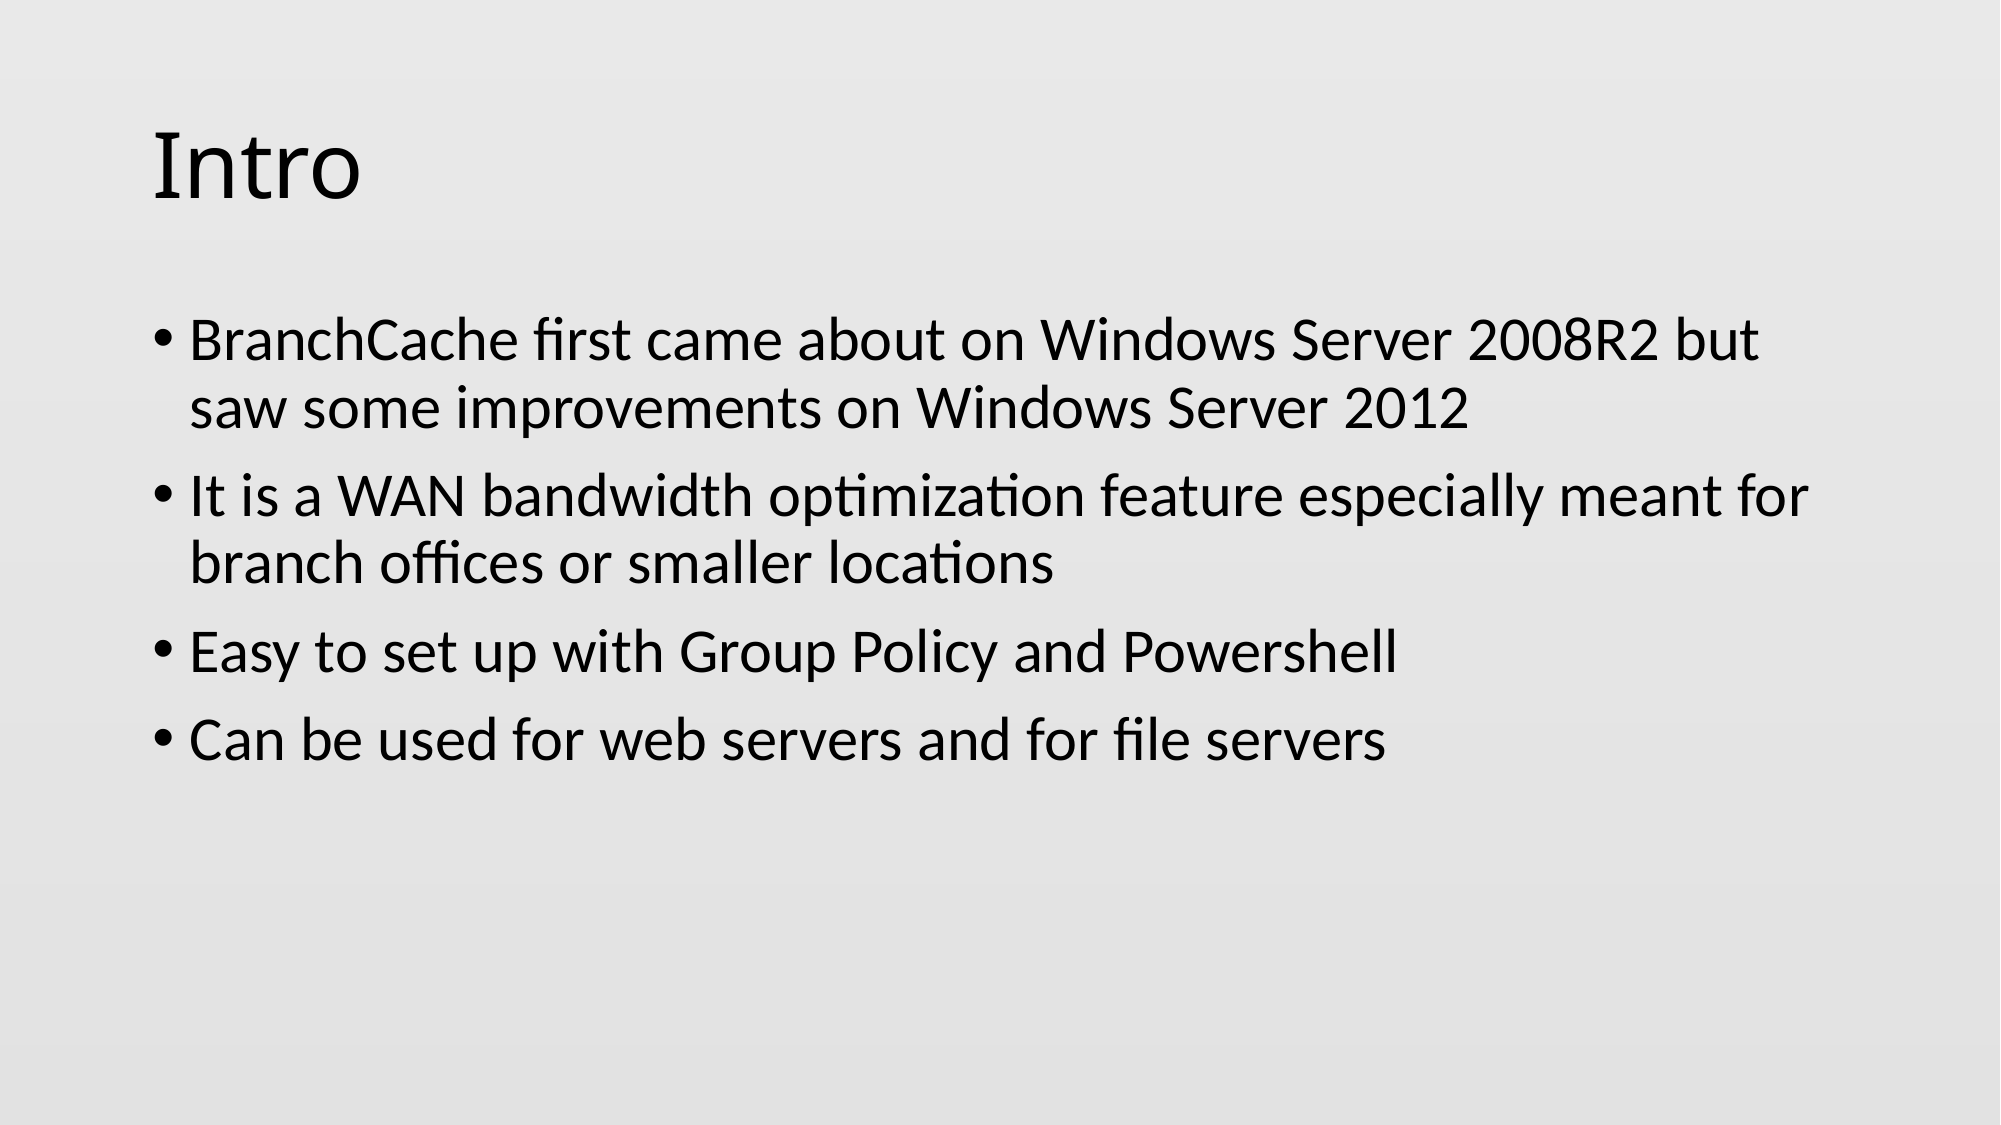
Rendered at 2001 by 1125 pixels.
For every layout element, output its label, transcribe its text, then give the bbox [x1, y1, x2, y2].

title Intro [137, 59, 1863, 278]
list BranchCache first came about on Windows Server 2008R2 but saw some improvements on Windows Server 2012 It is a WAN bandwidth optimization feature especially meant for branch offices or smaller locations Easy to set up with Group Policy and Powershell Can be used for web servers and for file servers [137, 299, 1863, 1014]
